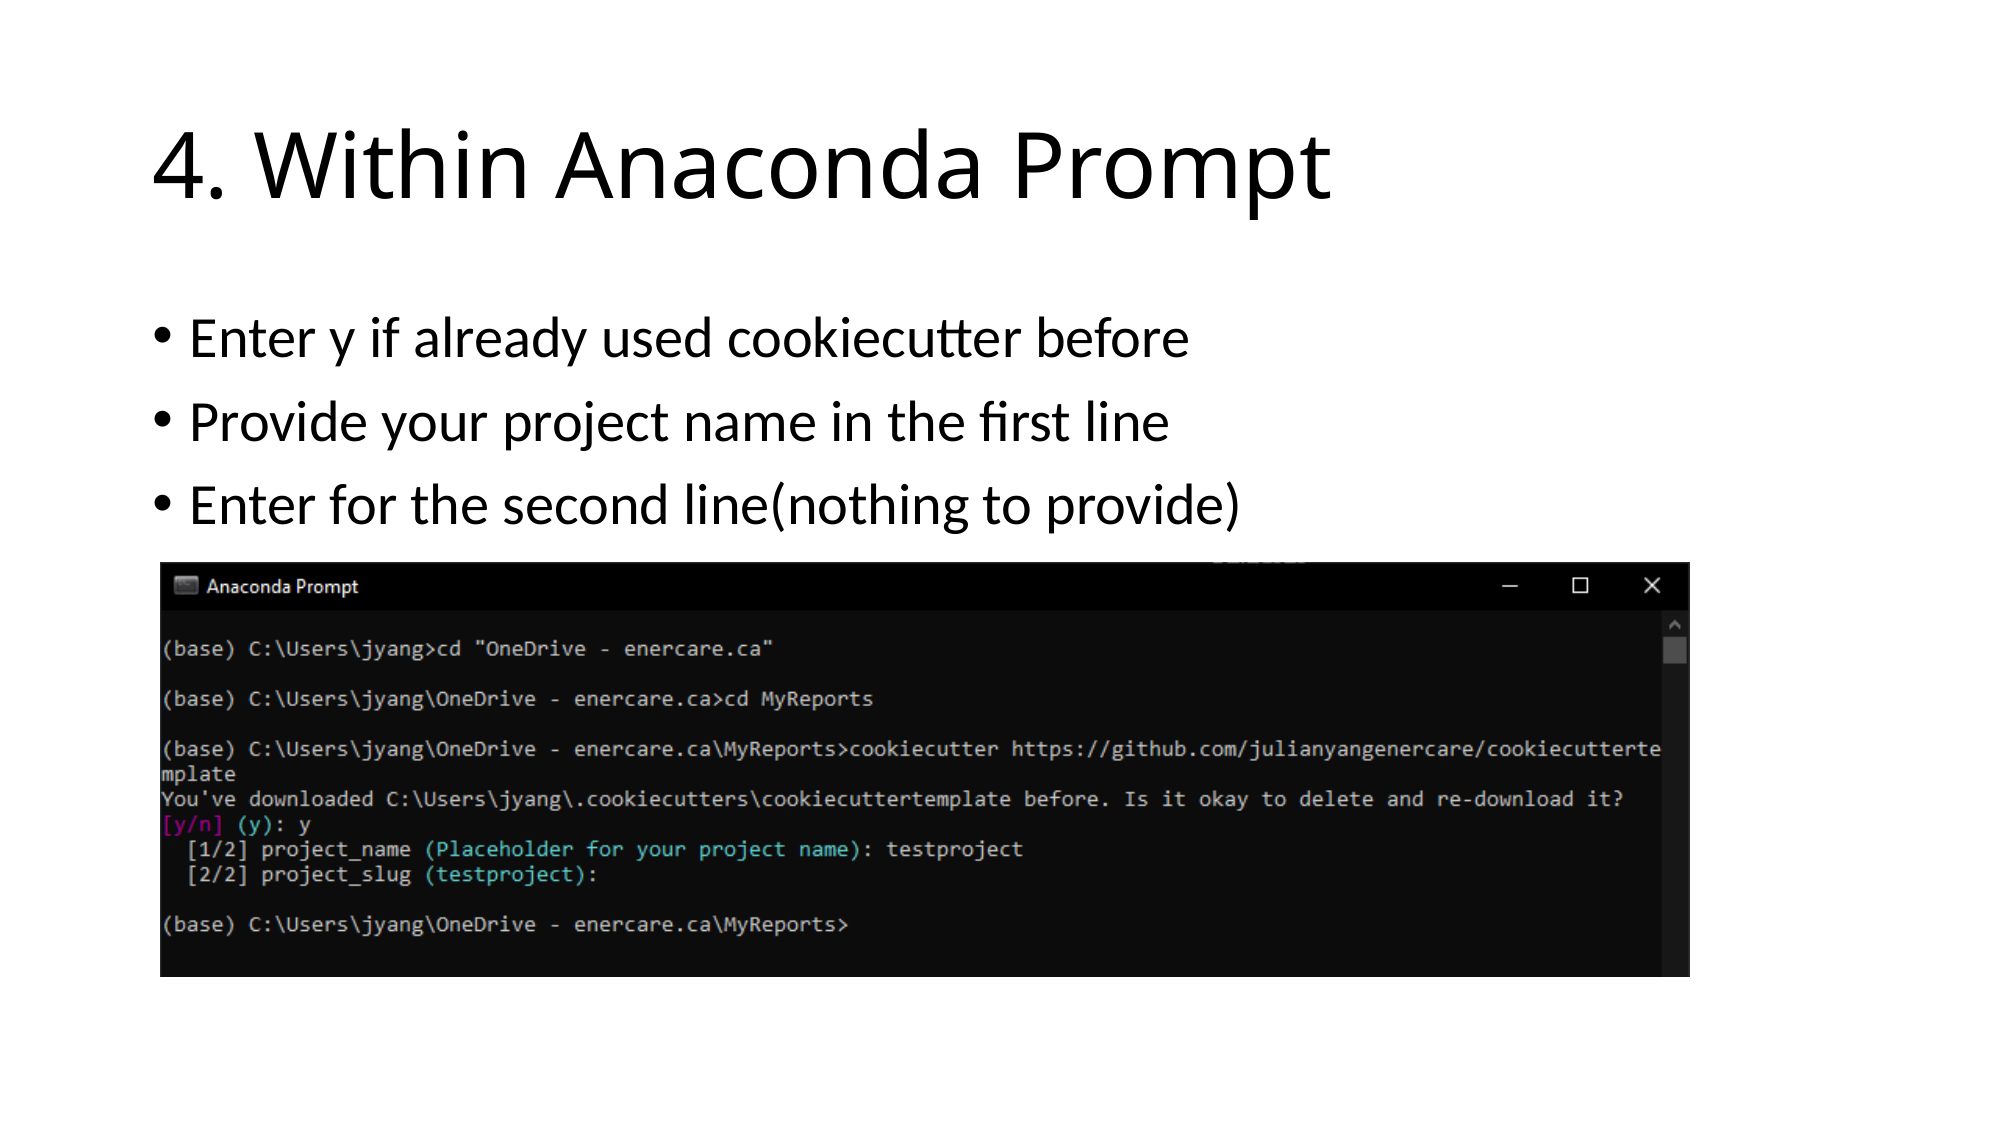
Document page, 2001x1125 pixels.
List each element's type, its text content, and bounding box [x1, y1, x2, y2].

title 4. Within Anaconda Prompt [137, 59, 1863, 278]
list Enter y if already used cookiecutter before Provide your project name in the first line Enter for the second line(nothing to provide) [137, 299, 1863, 1014]
picture [160, 562, 1690, 977]
